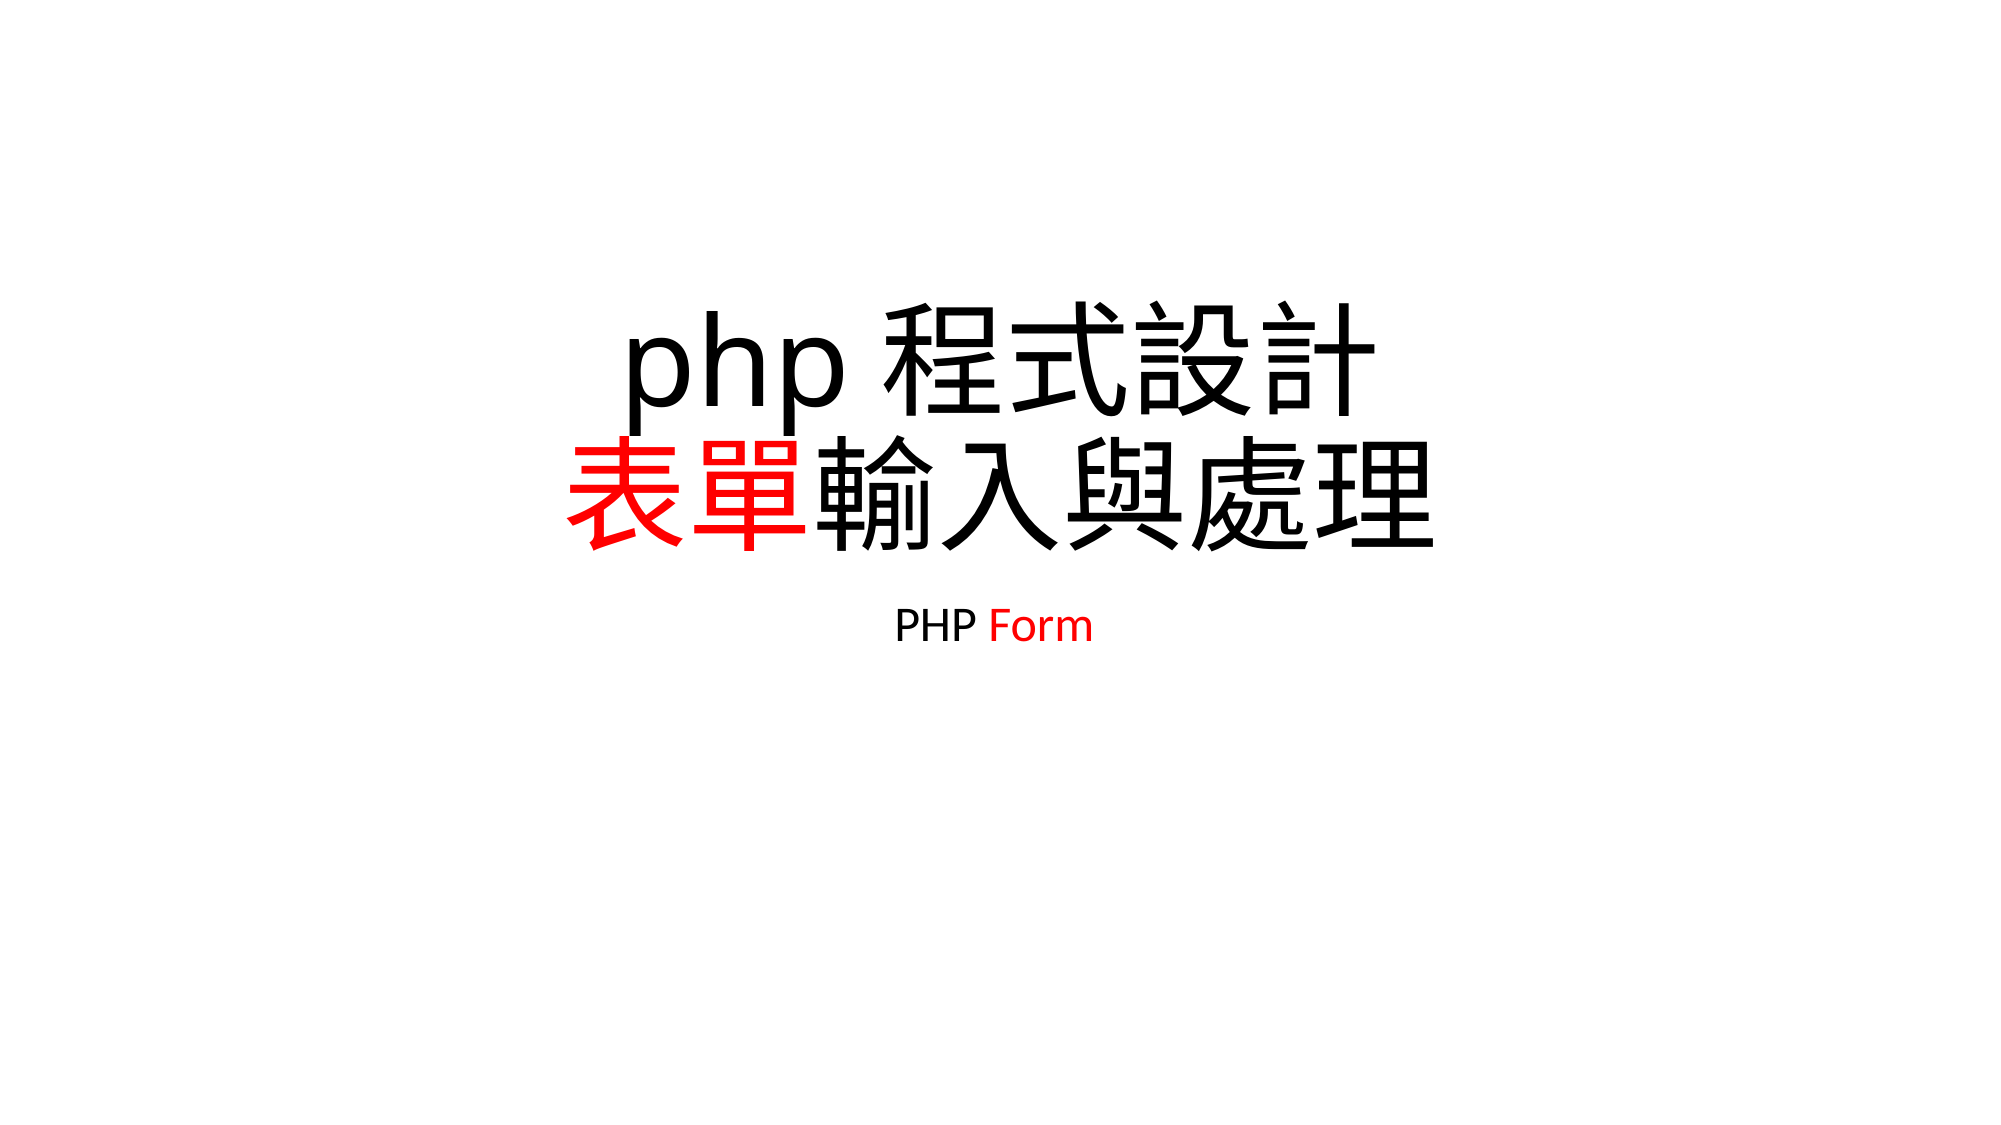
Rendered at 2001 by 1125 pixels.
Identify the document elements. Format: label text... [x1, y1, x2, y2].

subtitle PHP Form [249, 590, 1750, 863]
title php程式設計 表單輸入與處理 [249, 184, 1750, 576]
